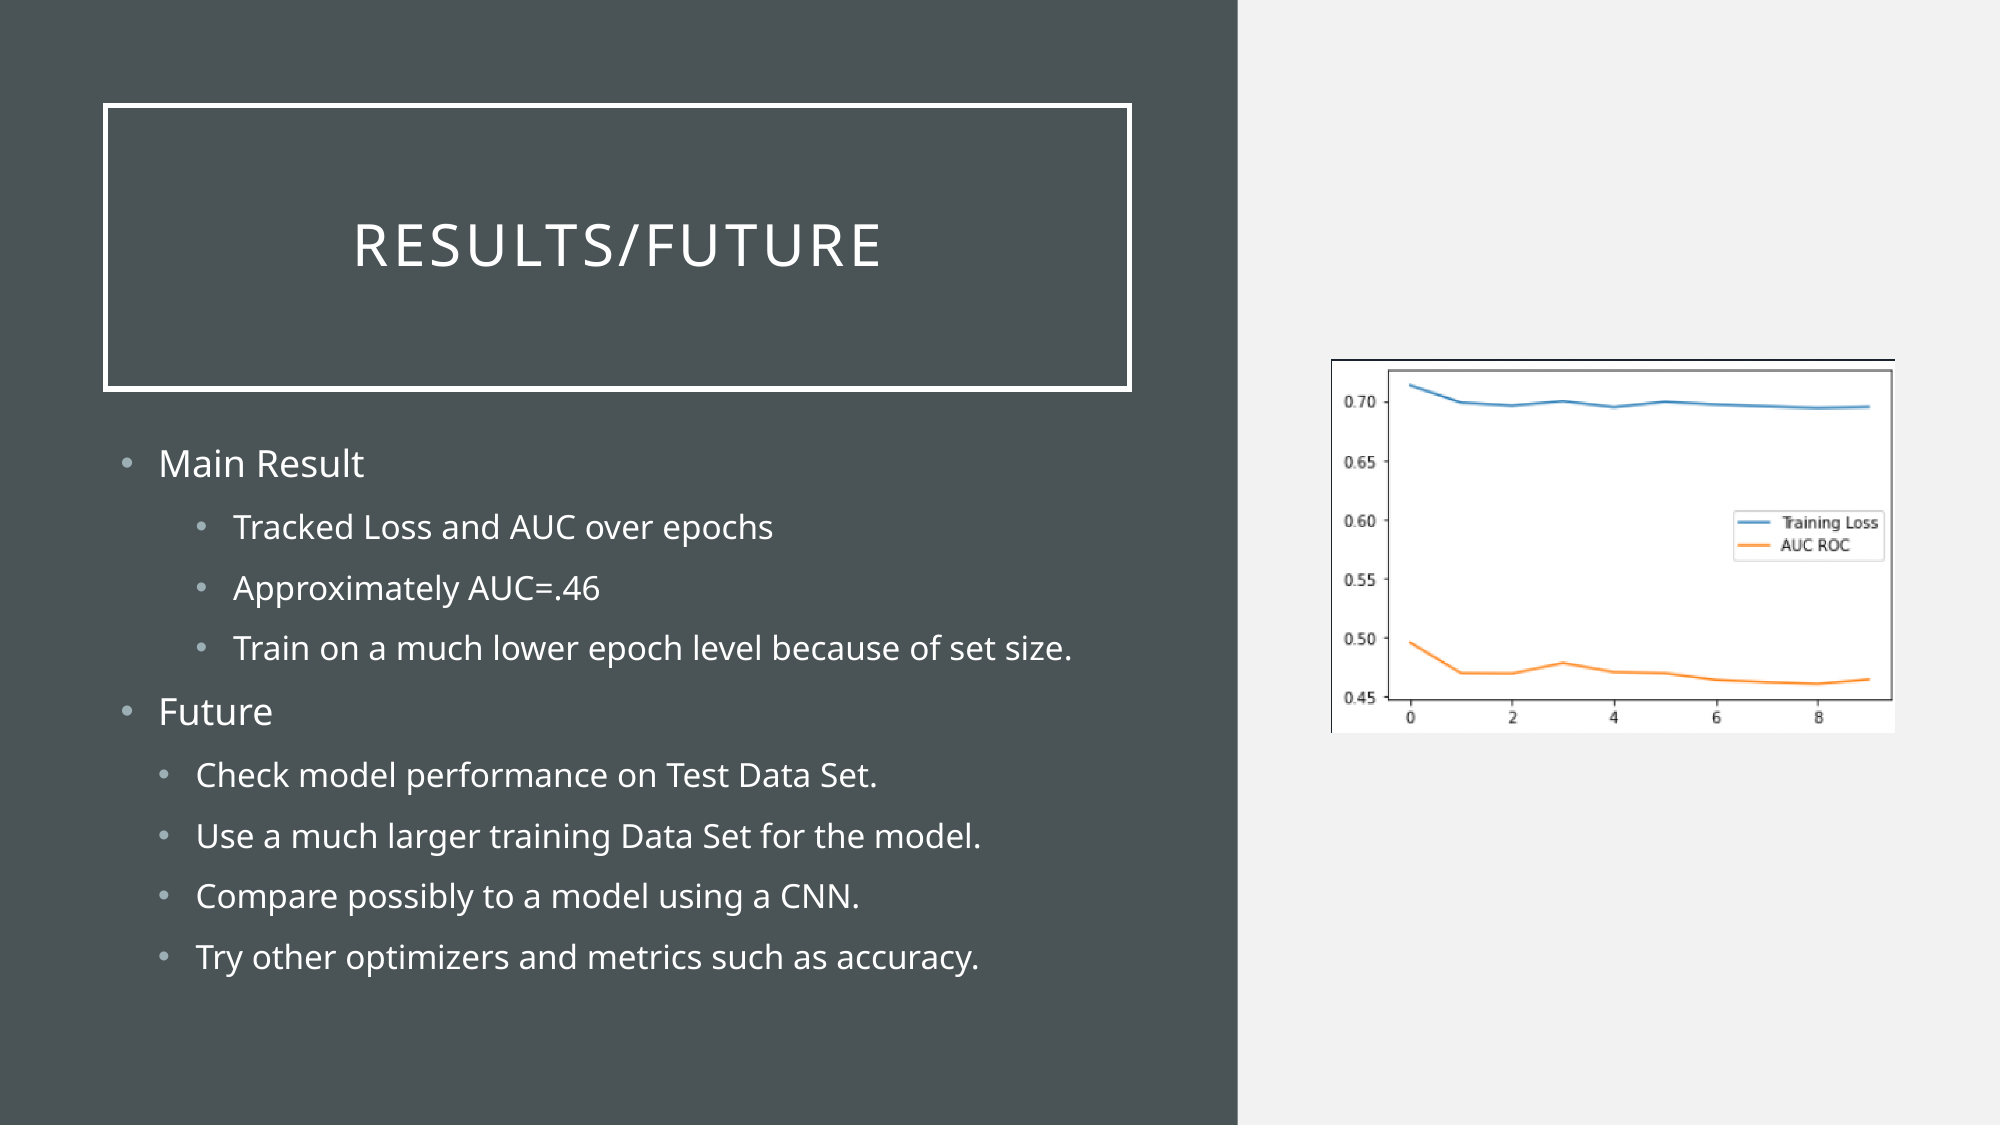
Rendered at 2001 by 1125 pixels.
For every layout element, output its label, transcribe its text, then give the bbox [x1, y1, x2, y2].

text_box [0, 0, 1238, 1125]
picture [1331, 359, 1895, 733]
title Results/Future [103, 103, 1132, 392]
list Main Result Tracked Loss and AUC over epochs Approximately AUC=.46 Train on a much lower epoch level because of set size. Future Check model performance on Test Data Set. Use a much larger training Data Set for the model. Compare possibly to a model using a CNN. Try other optimizers and metrics such as accuracy. [105, 432, 1130, 994]
text_box [1238, 0, 2000, 1125]
